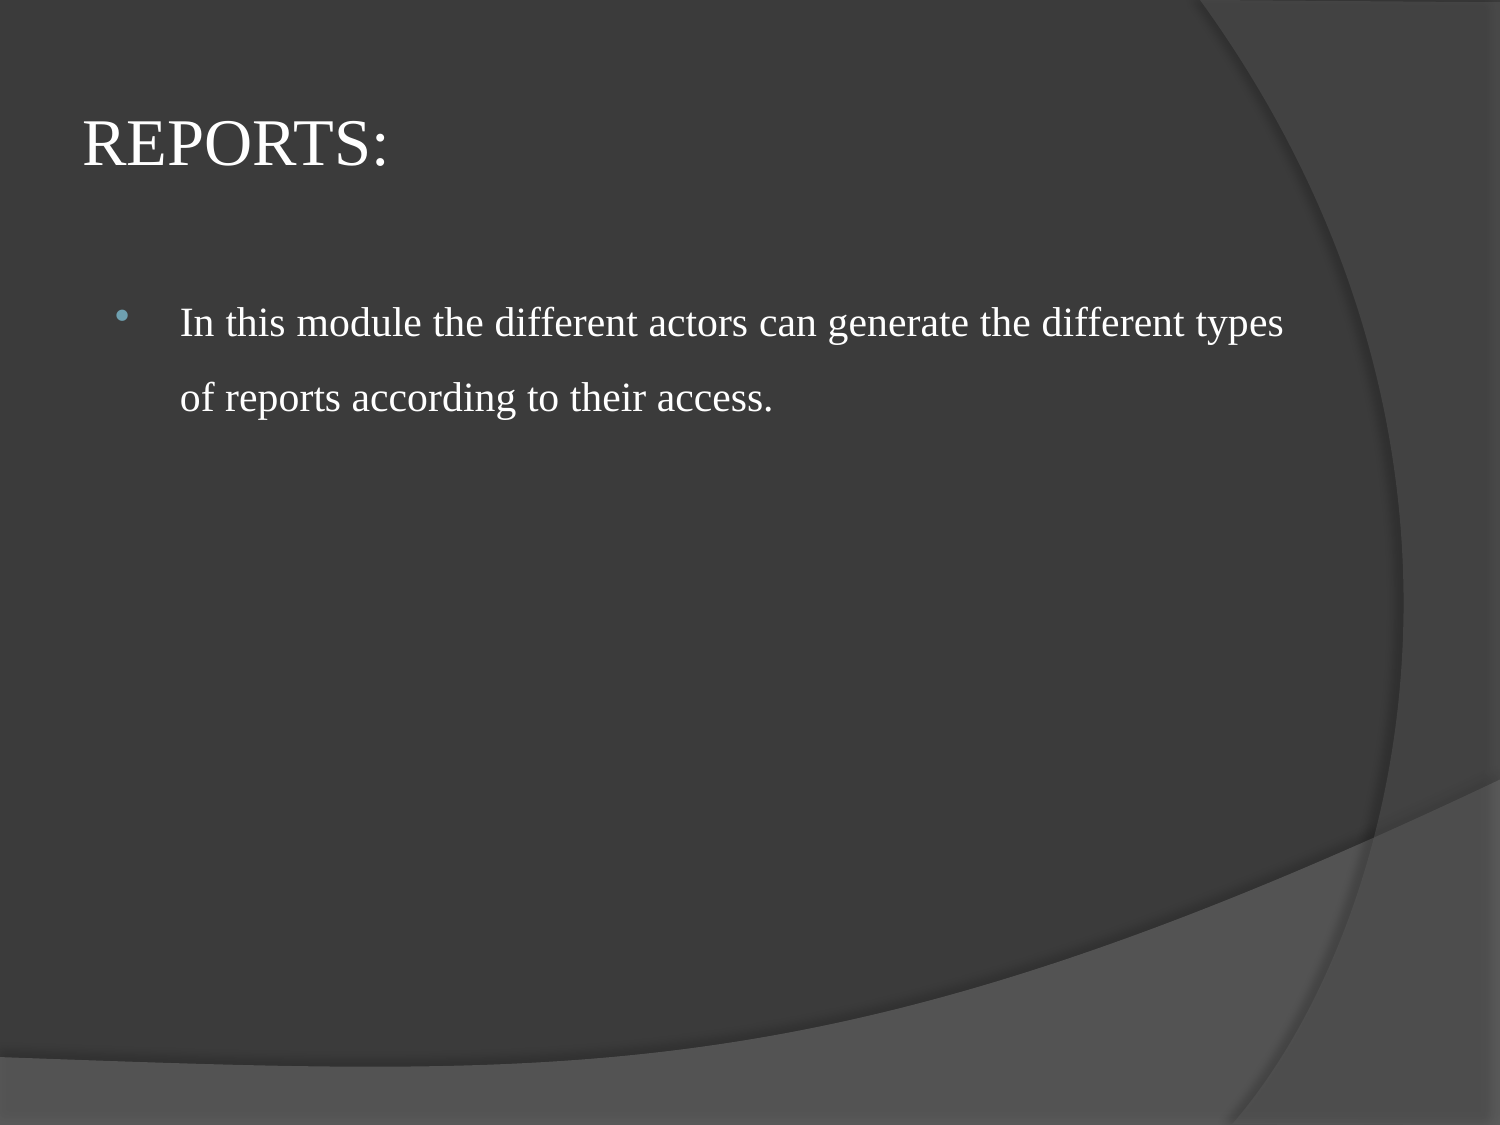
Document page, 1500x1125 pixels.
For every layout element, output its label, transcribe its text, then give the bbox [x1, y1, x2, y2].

list In this module the different actors can generate the different types of reports according to their access. [75, 262, 1300, 1005]
title REPORTS: [75, 45, 1300, 233]
